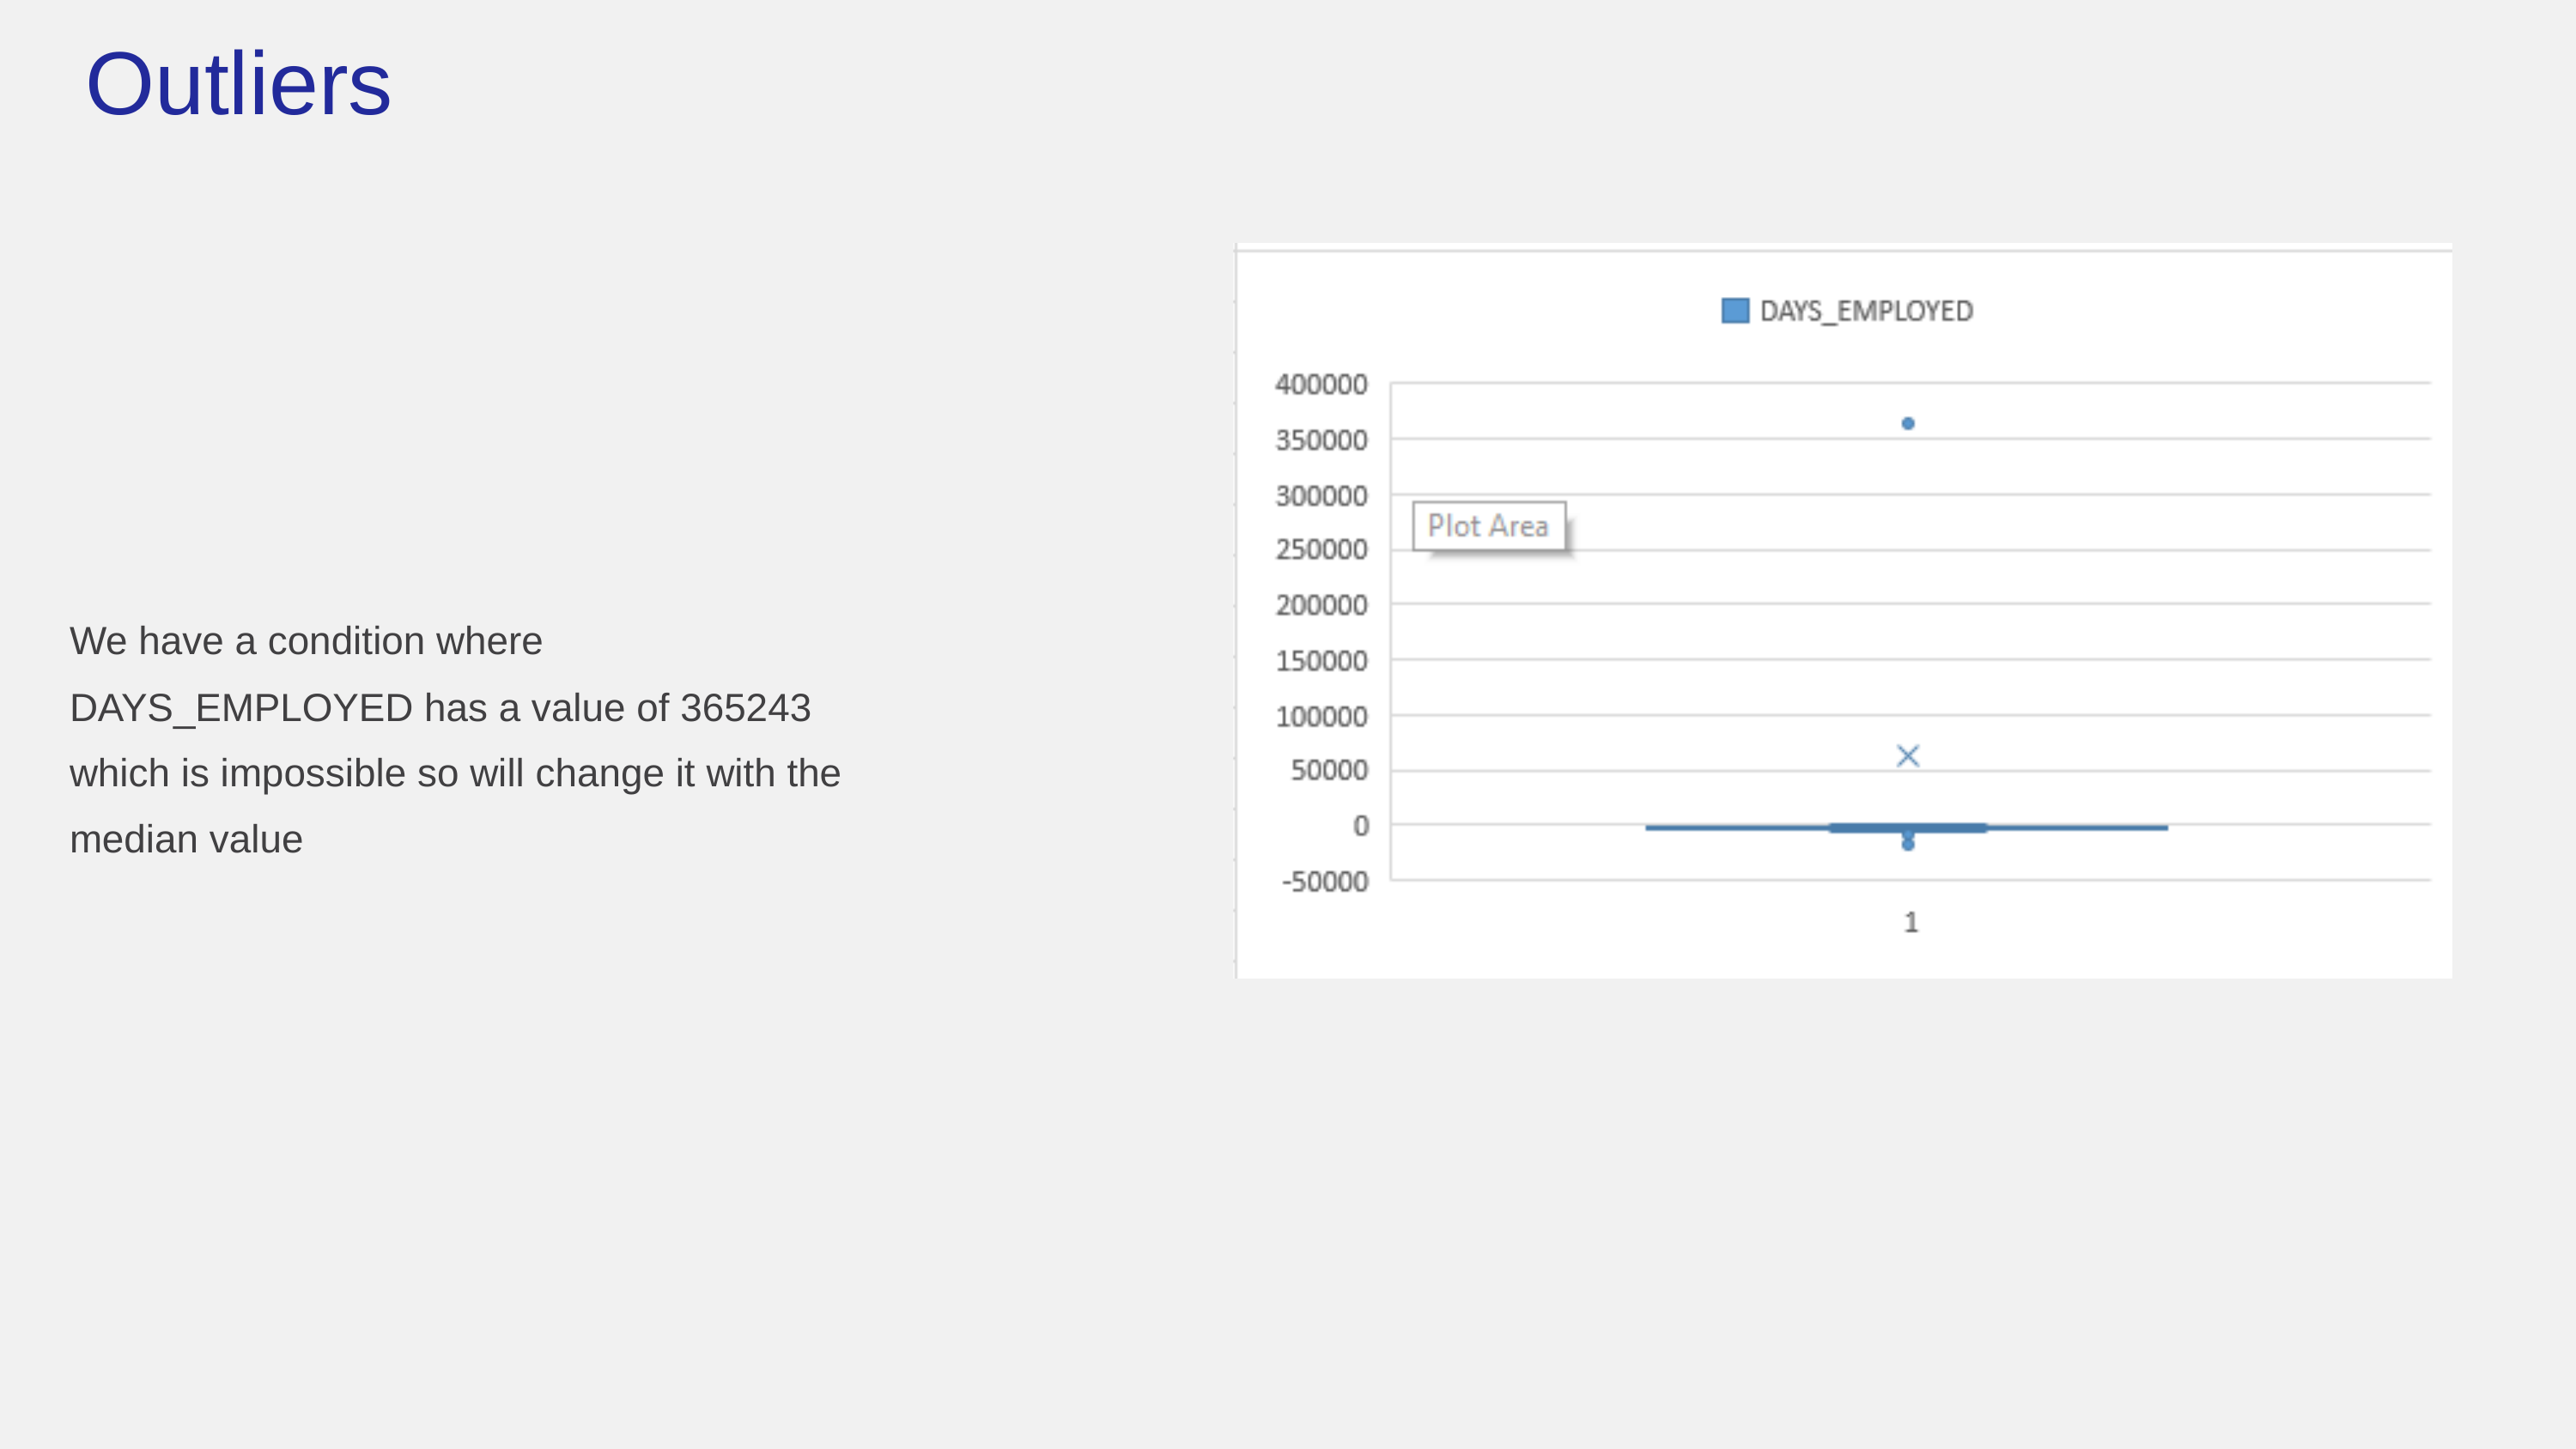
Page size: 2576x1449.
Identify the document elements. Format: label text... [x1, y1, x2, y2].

text_box Outliers [85, 0, 1215, 132]
text_box [1233, 243, 2452, 979]
text_box We have a condition where DAYS_EMPLOYED has a value of 365243 which is impossible so will change it with the median value [70, 597, 873, 927]
